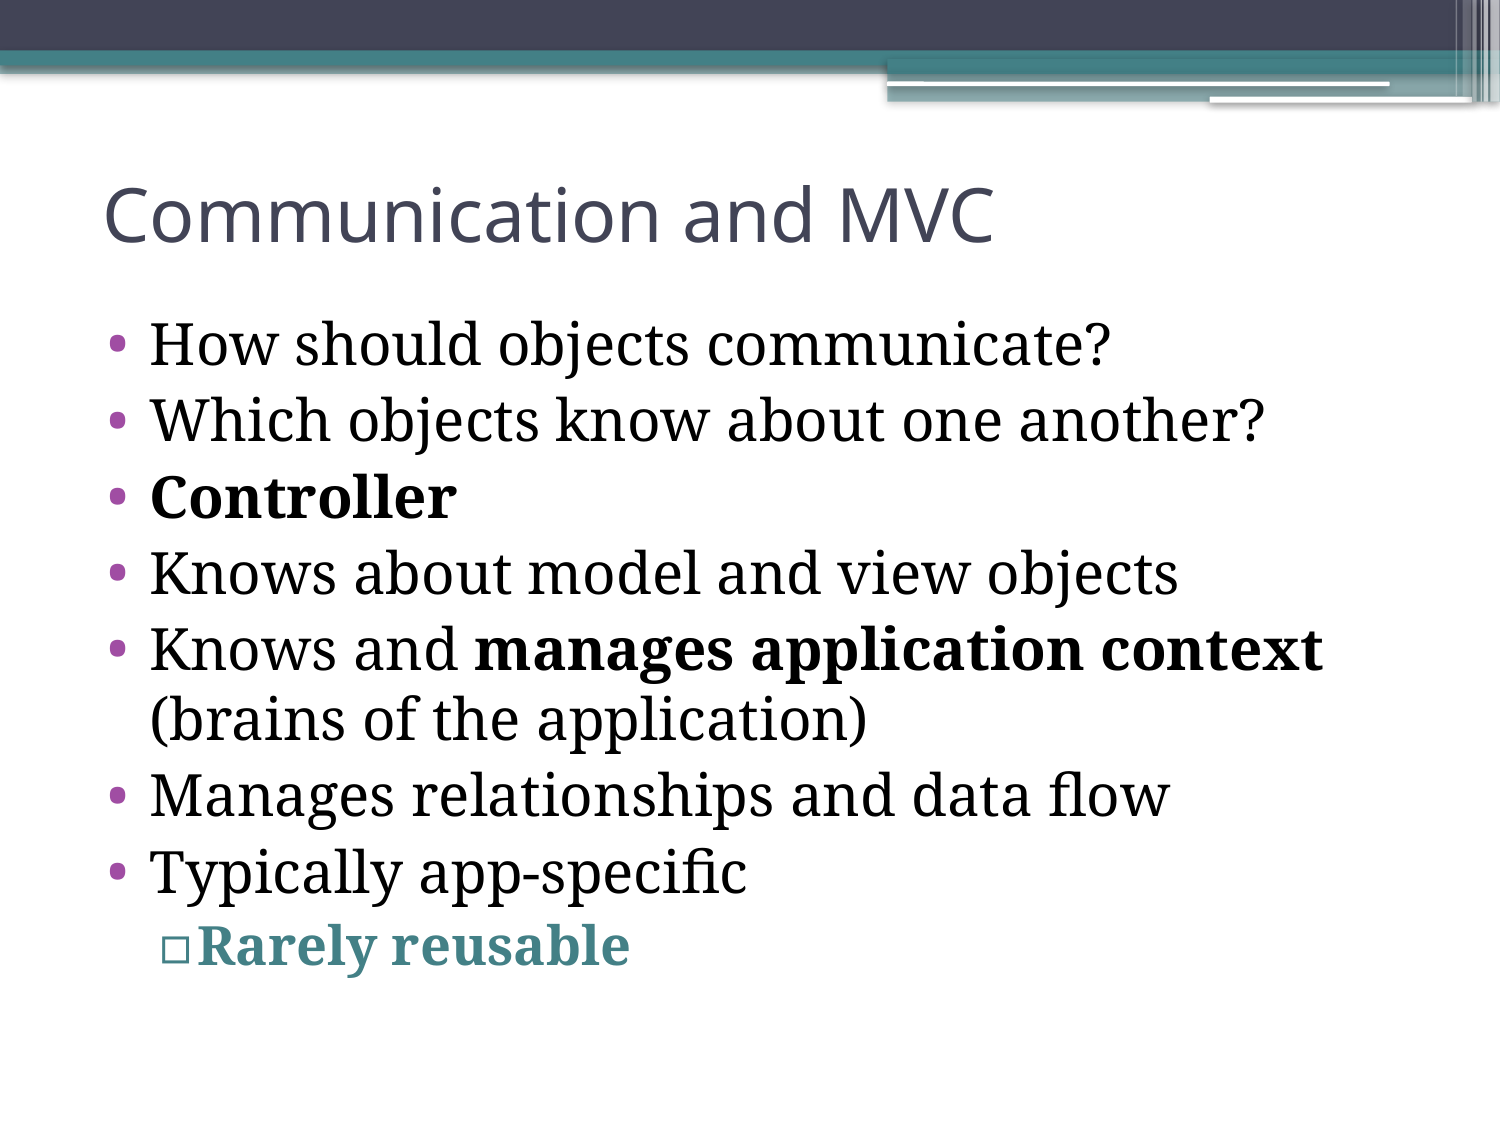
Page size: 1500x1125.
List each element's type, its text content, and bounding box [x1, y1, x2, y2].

list How should objects communicate? Which objects know about one another? Controller Knows about model and view objects Knows and manages application context (brains of the application) Manages relationships and data flow Typically app-specific Rarely reusable [75, 299, 1425, 1079]
title Communication and MVC [87, 125, 1438, 300]
